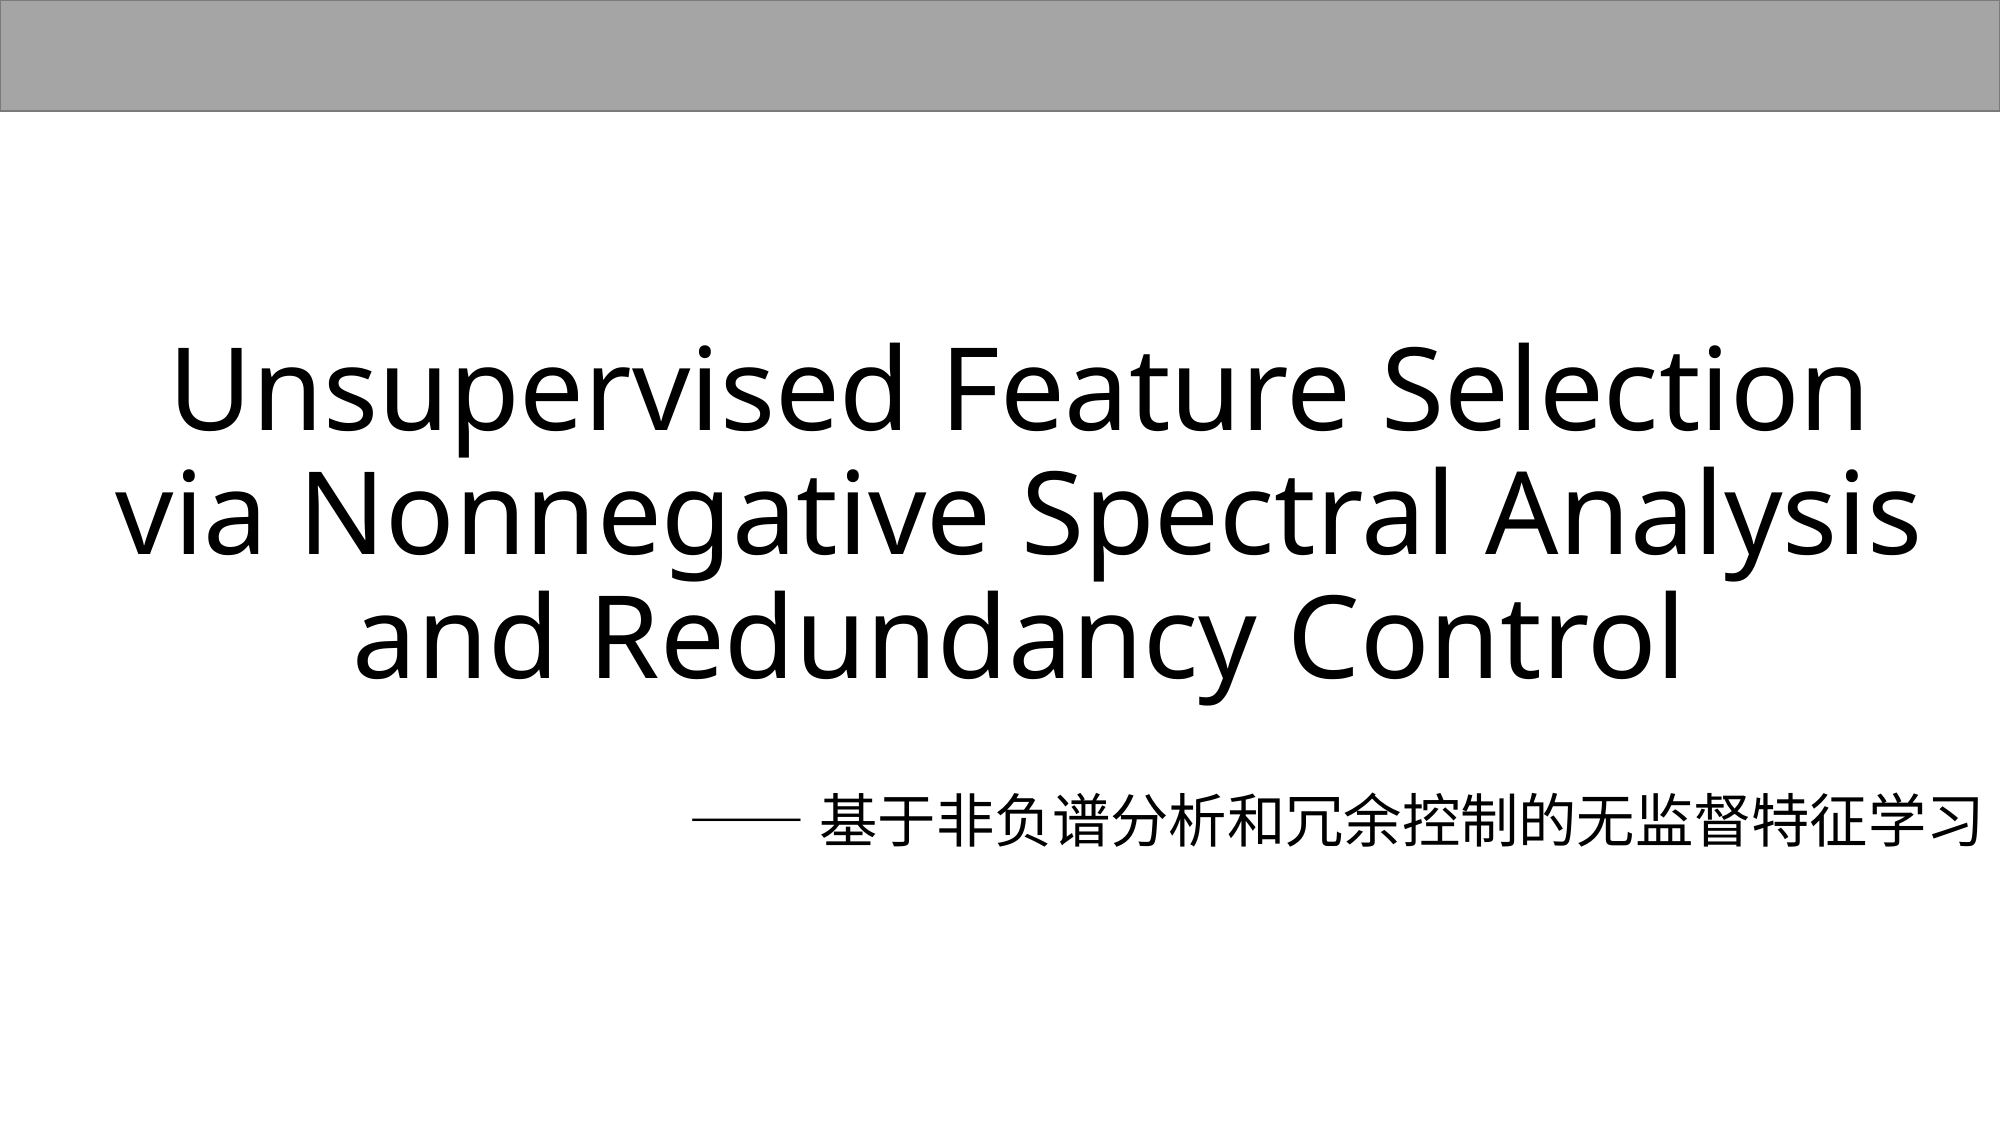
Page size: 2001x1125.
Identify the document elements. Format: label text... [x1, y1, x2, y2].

title Unsupervised Feature Selection via Nonnegative Spectral Analysis and Redundancy Control [98, 287, 1942, 712]
text_box ——基于非负谱分析和冗余控制的无监督特征学习 [674, 776, 2000, 861]
text_box [0, 0, 2000, 112]
